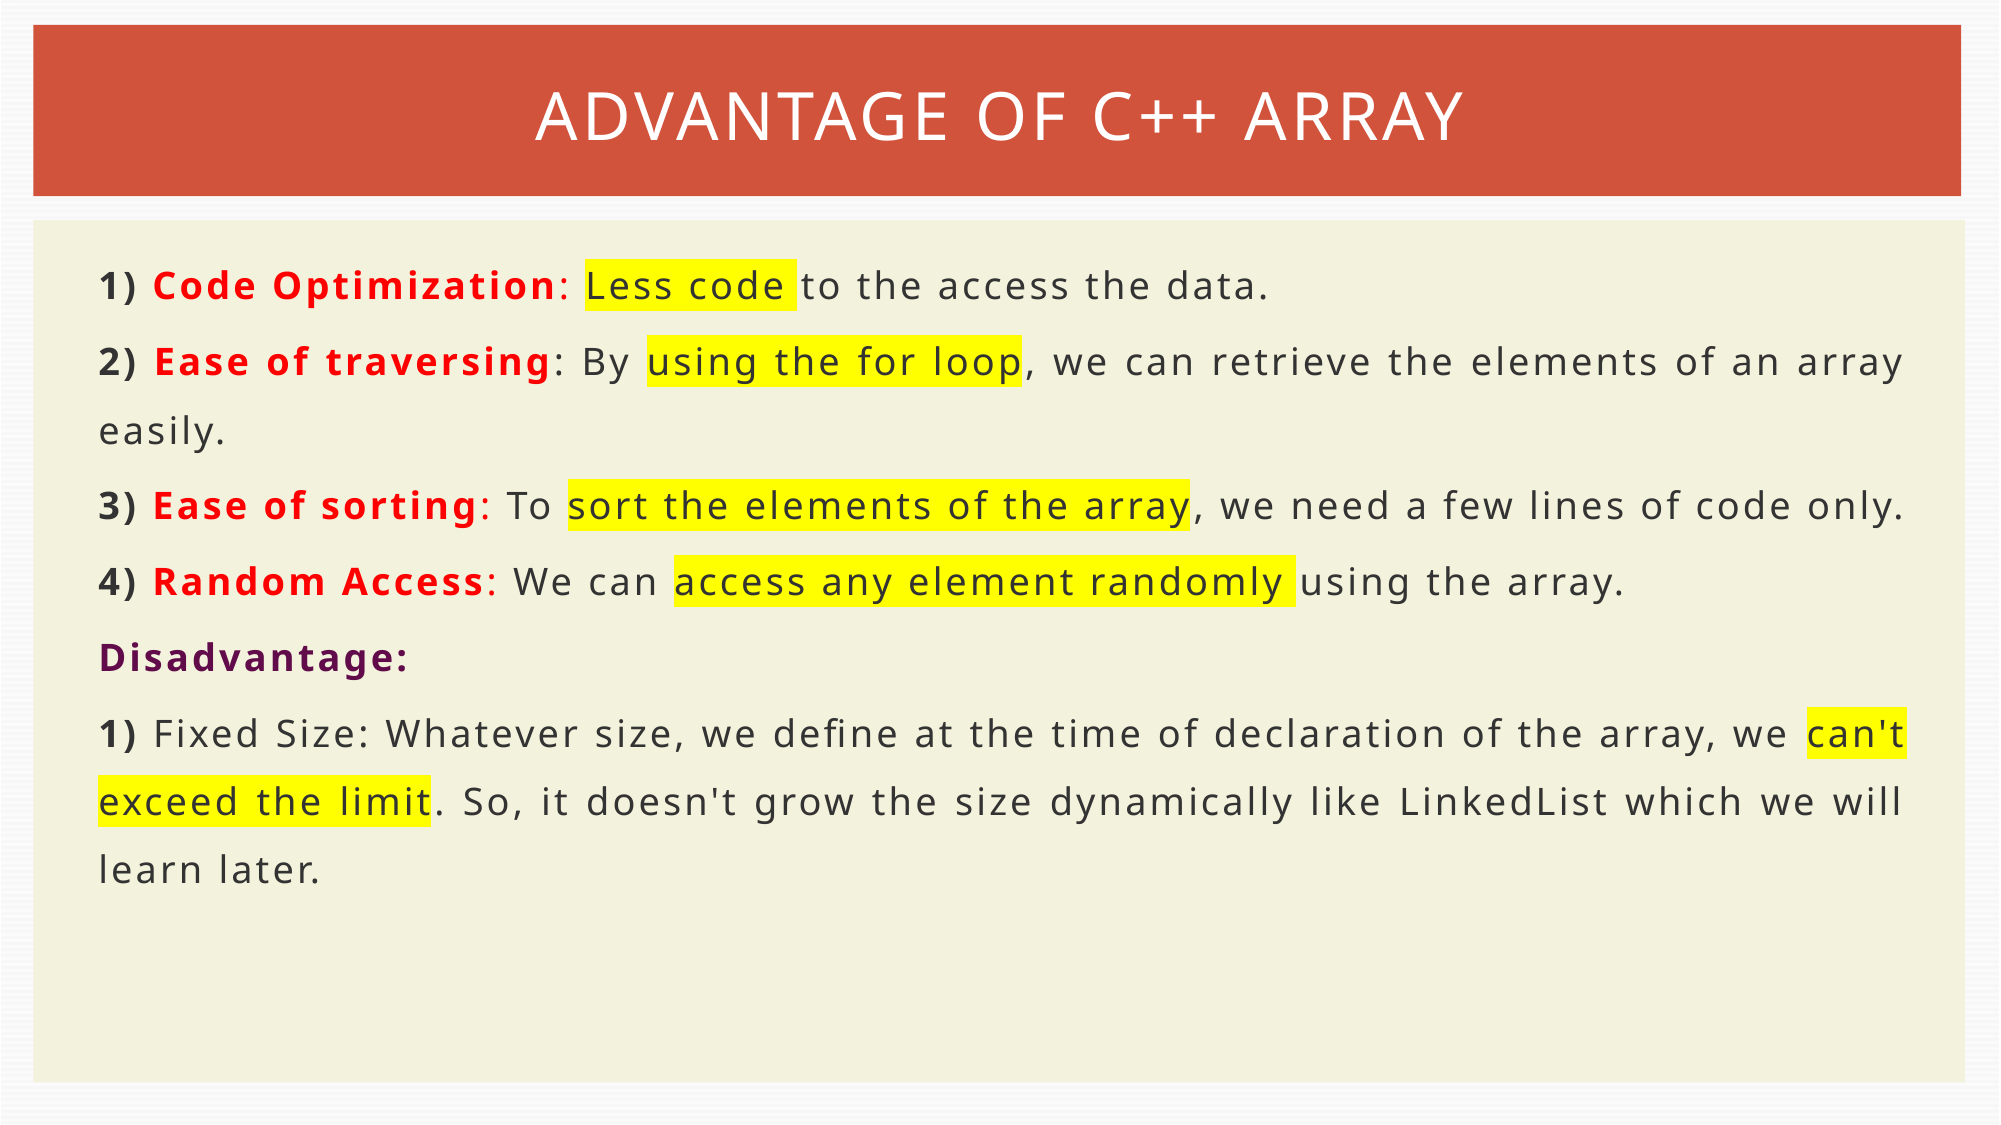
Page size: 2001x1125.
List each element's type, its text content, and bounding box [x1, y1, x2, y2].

title Advantage of C++ Array [83, 31, 1917, 197]
list 1) Code Optimization: Less code to the access the data. 2) Ease of traversing: By using the for loop, we can retrieve the elements of an array easily. 3) Ease of sorting: To sort the elements of the array, we need a few lines of code only. 4) Random Access: We can access any element randomly using the array. Disadvantage: 1) Fixed Size: Whatever size, we define at the time of declaration of the array, we can't exceed the limit. So, it doesn't grow the size dynamically like LinkedList which we will learn later. [83, 231, 1923, 955]
picture [0, 0, 2001, 1125]
